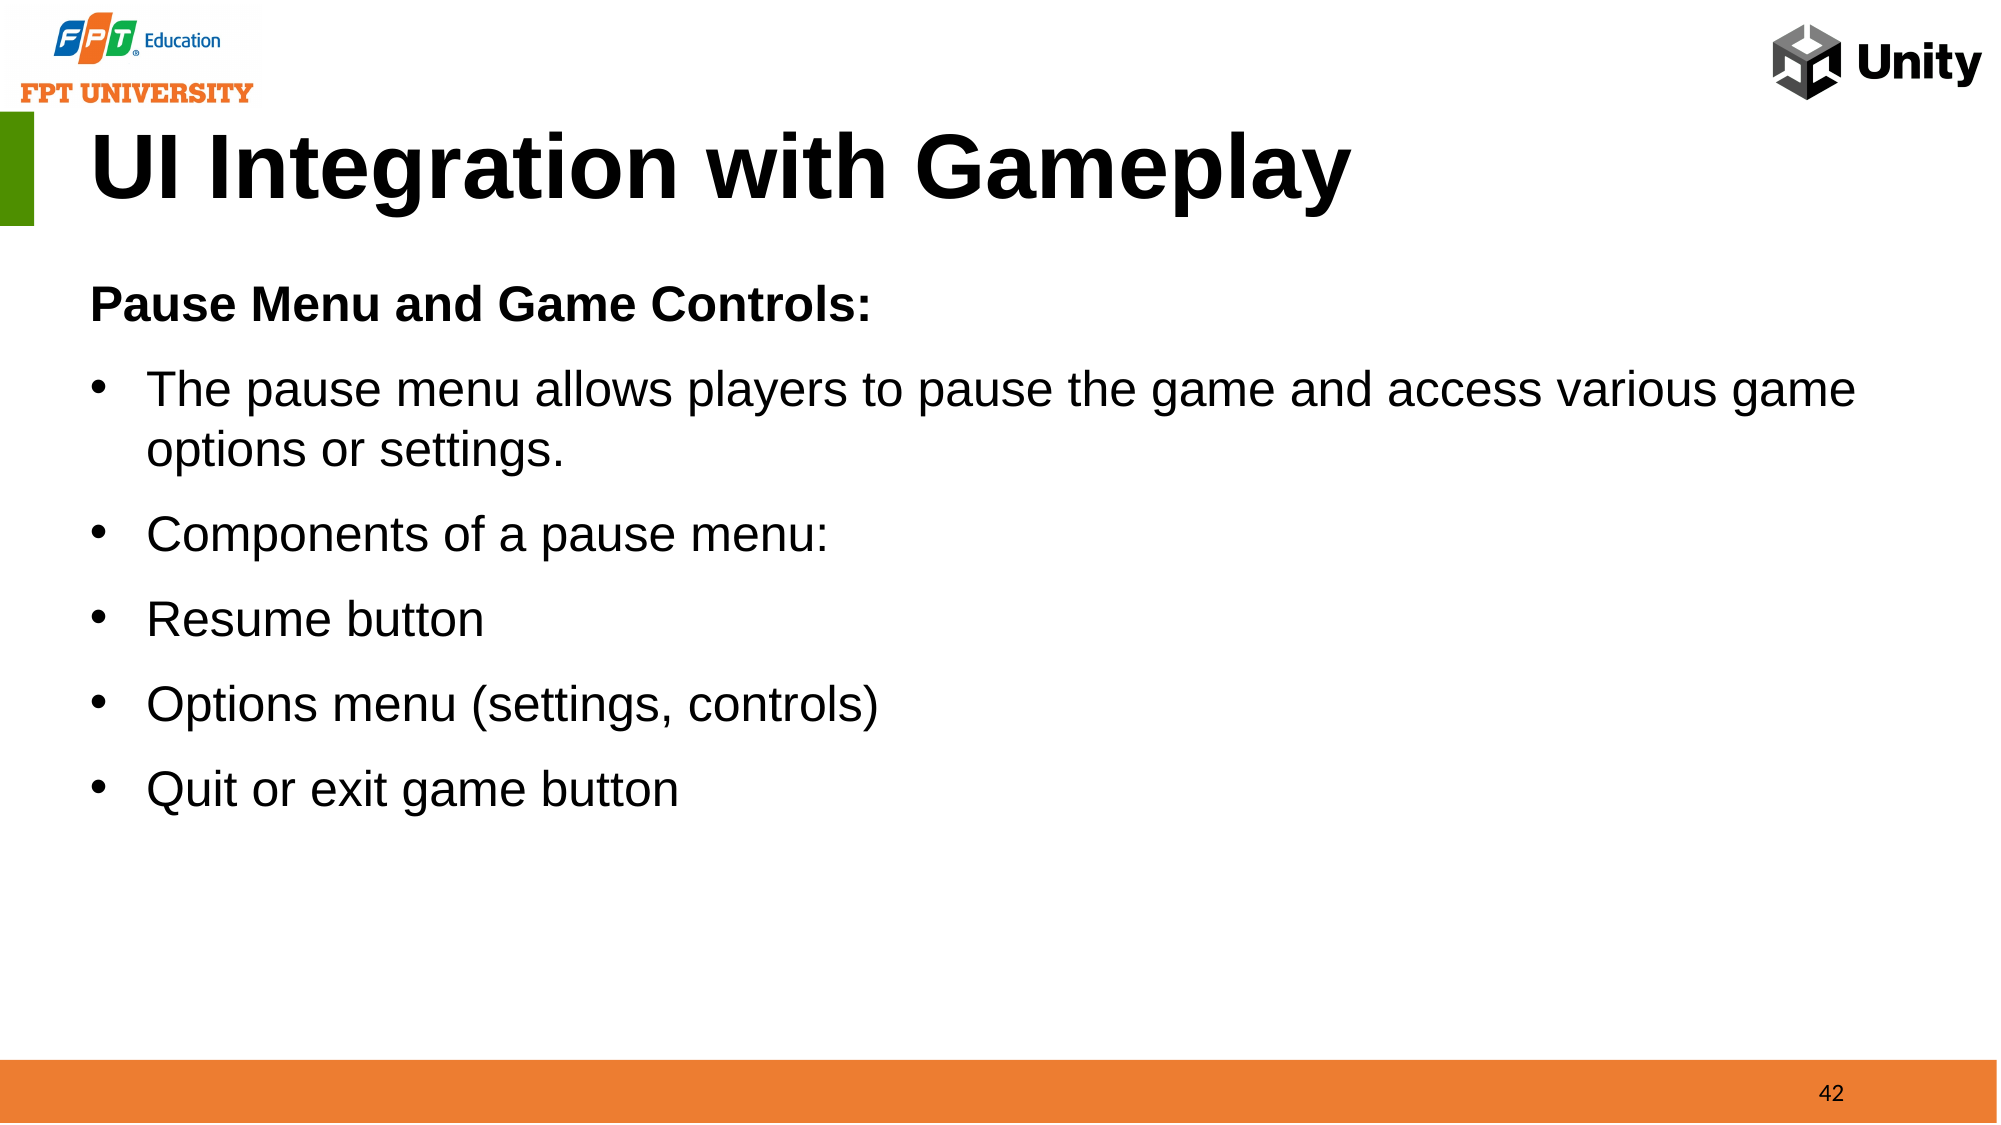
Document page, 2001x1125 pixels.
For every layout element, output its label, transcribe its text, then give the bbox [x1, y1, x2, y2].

text_box UI Integration with Gameplay [37, 111, 1974, 226]
text_box [31, 238, 1807, 965]
picture [1765, 0, 1991, 125]
slide_number 42 [1412, 1063, 1860, 1121]
picture [4, 4, 262, 108]
text_box Pause Menu and Game Controls: The pause menu allows players to pause the game and access various game options or settings. Components of a pause menu: Resume button Options menu (settings, controls) Quit or exit game button [74, 263, 1938, 1052]
